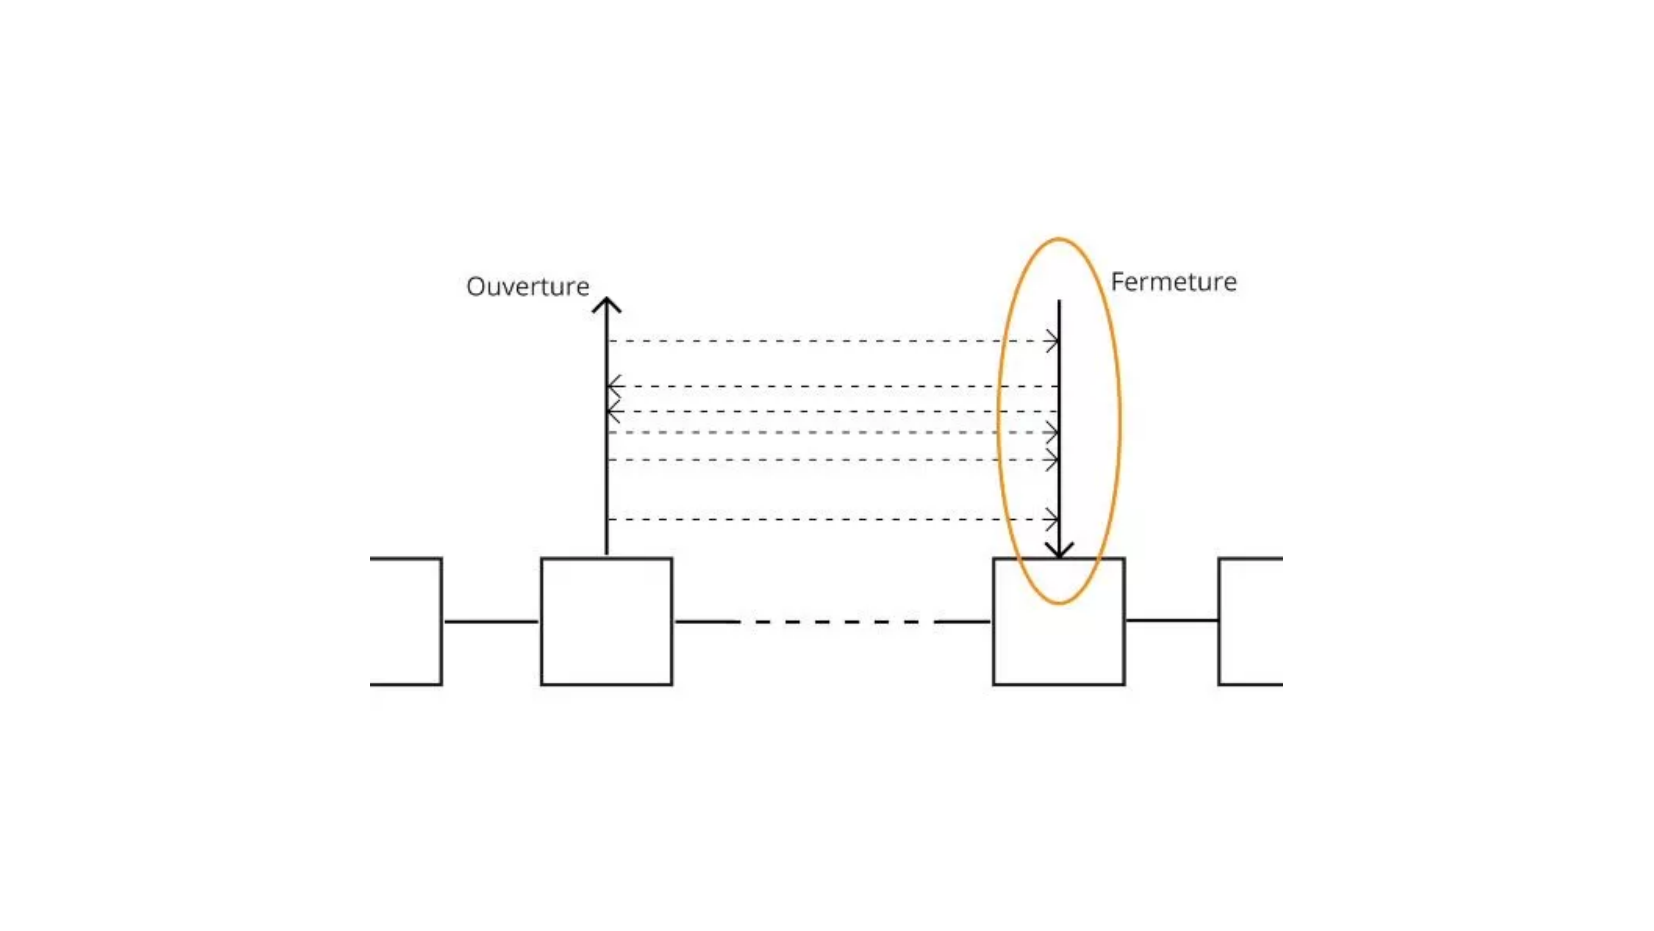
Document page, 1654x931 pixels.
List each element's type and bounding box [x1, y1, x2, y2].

picture [370, 209, 1283, 721]
